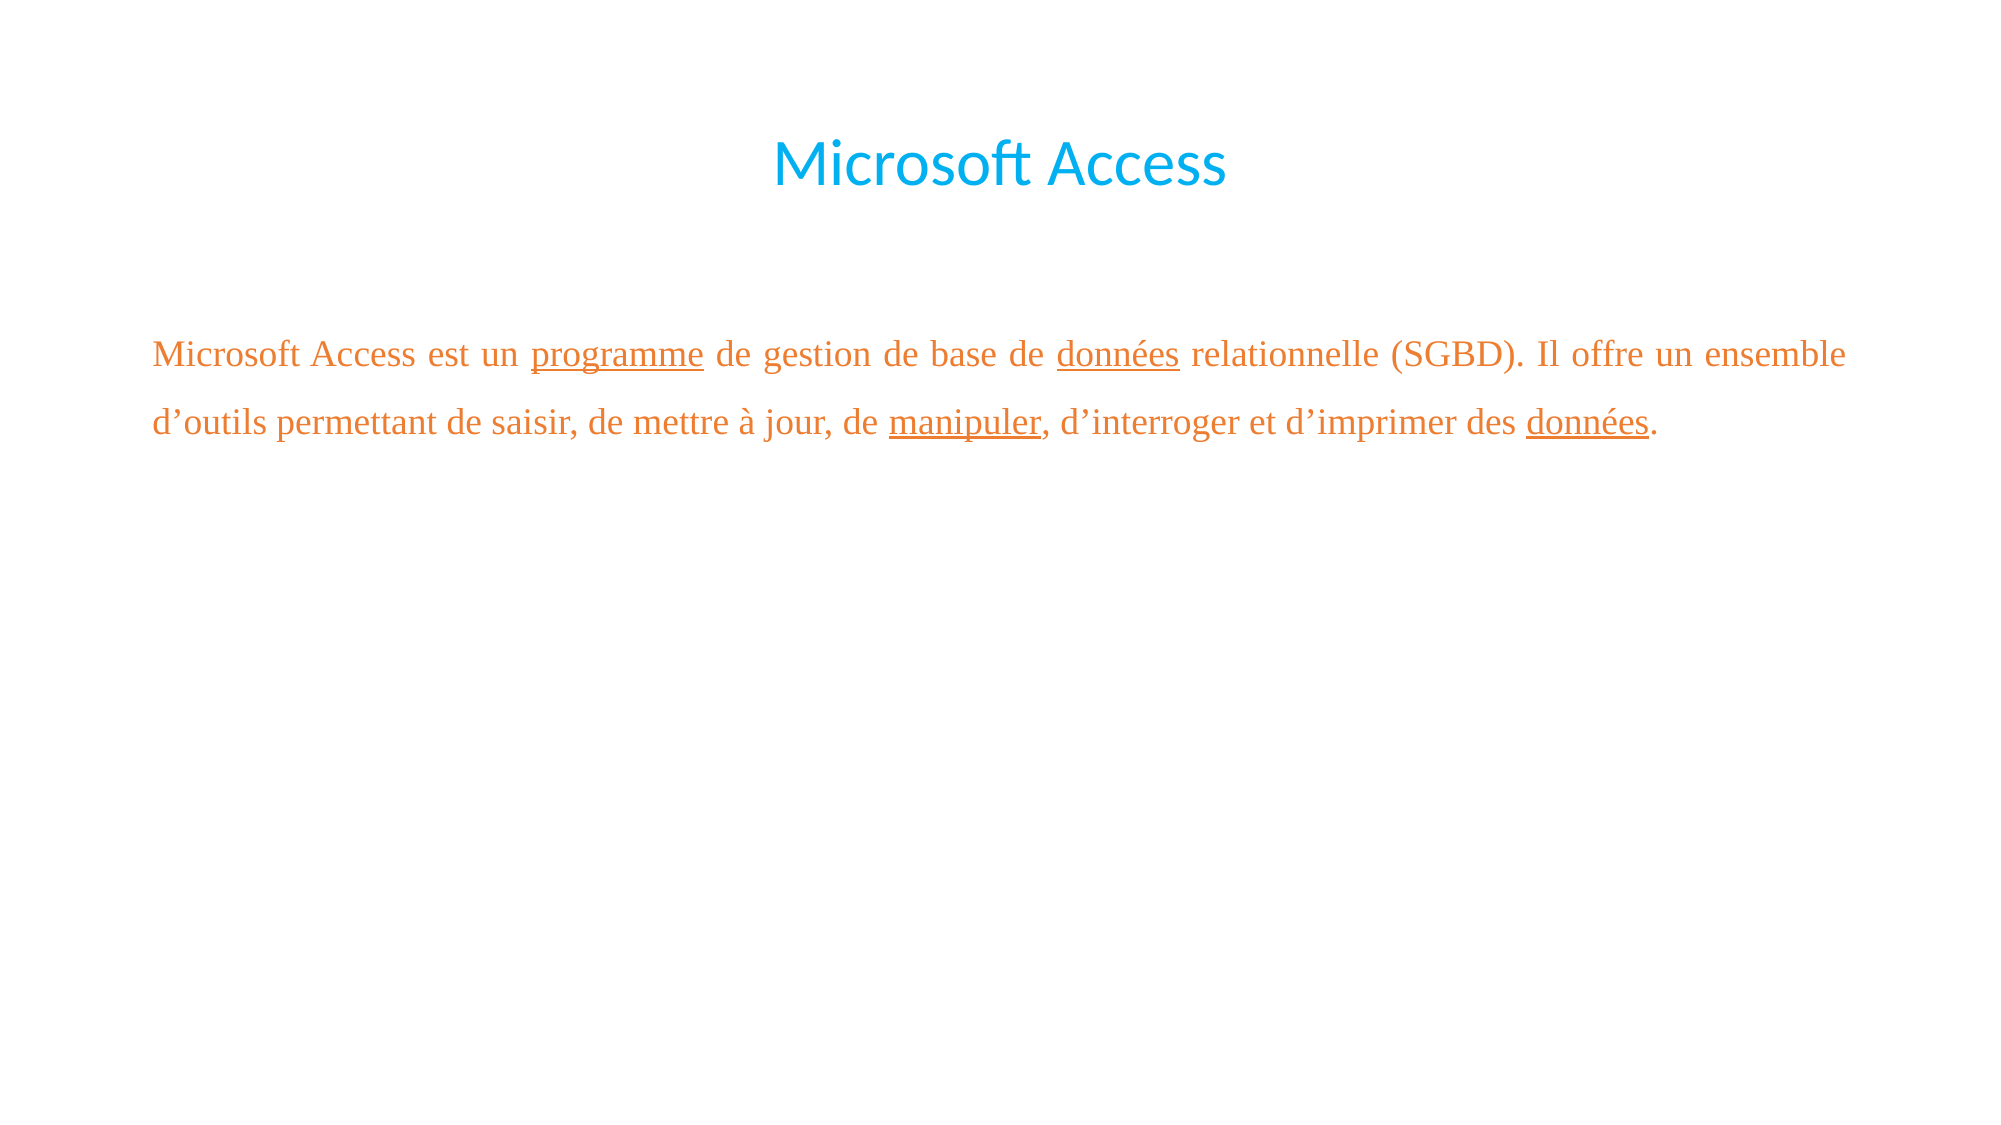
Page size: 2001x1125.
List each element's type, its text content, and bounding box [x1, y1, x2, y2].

list Microsoft Access est un programme de gestion de base de données relationnelle (SGBD). Il offre un ensemble d’outils permettant de saisir, de mettre à jour, de manipuler, d’interroger et d’imprimer des données. [137, 299, 1863, 1014]
title Microsoft Access [137, 54, 1863, 272]
